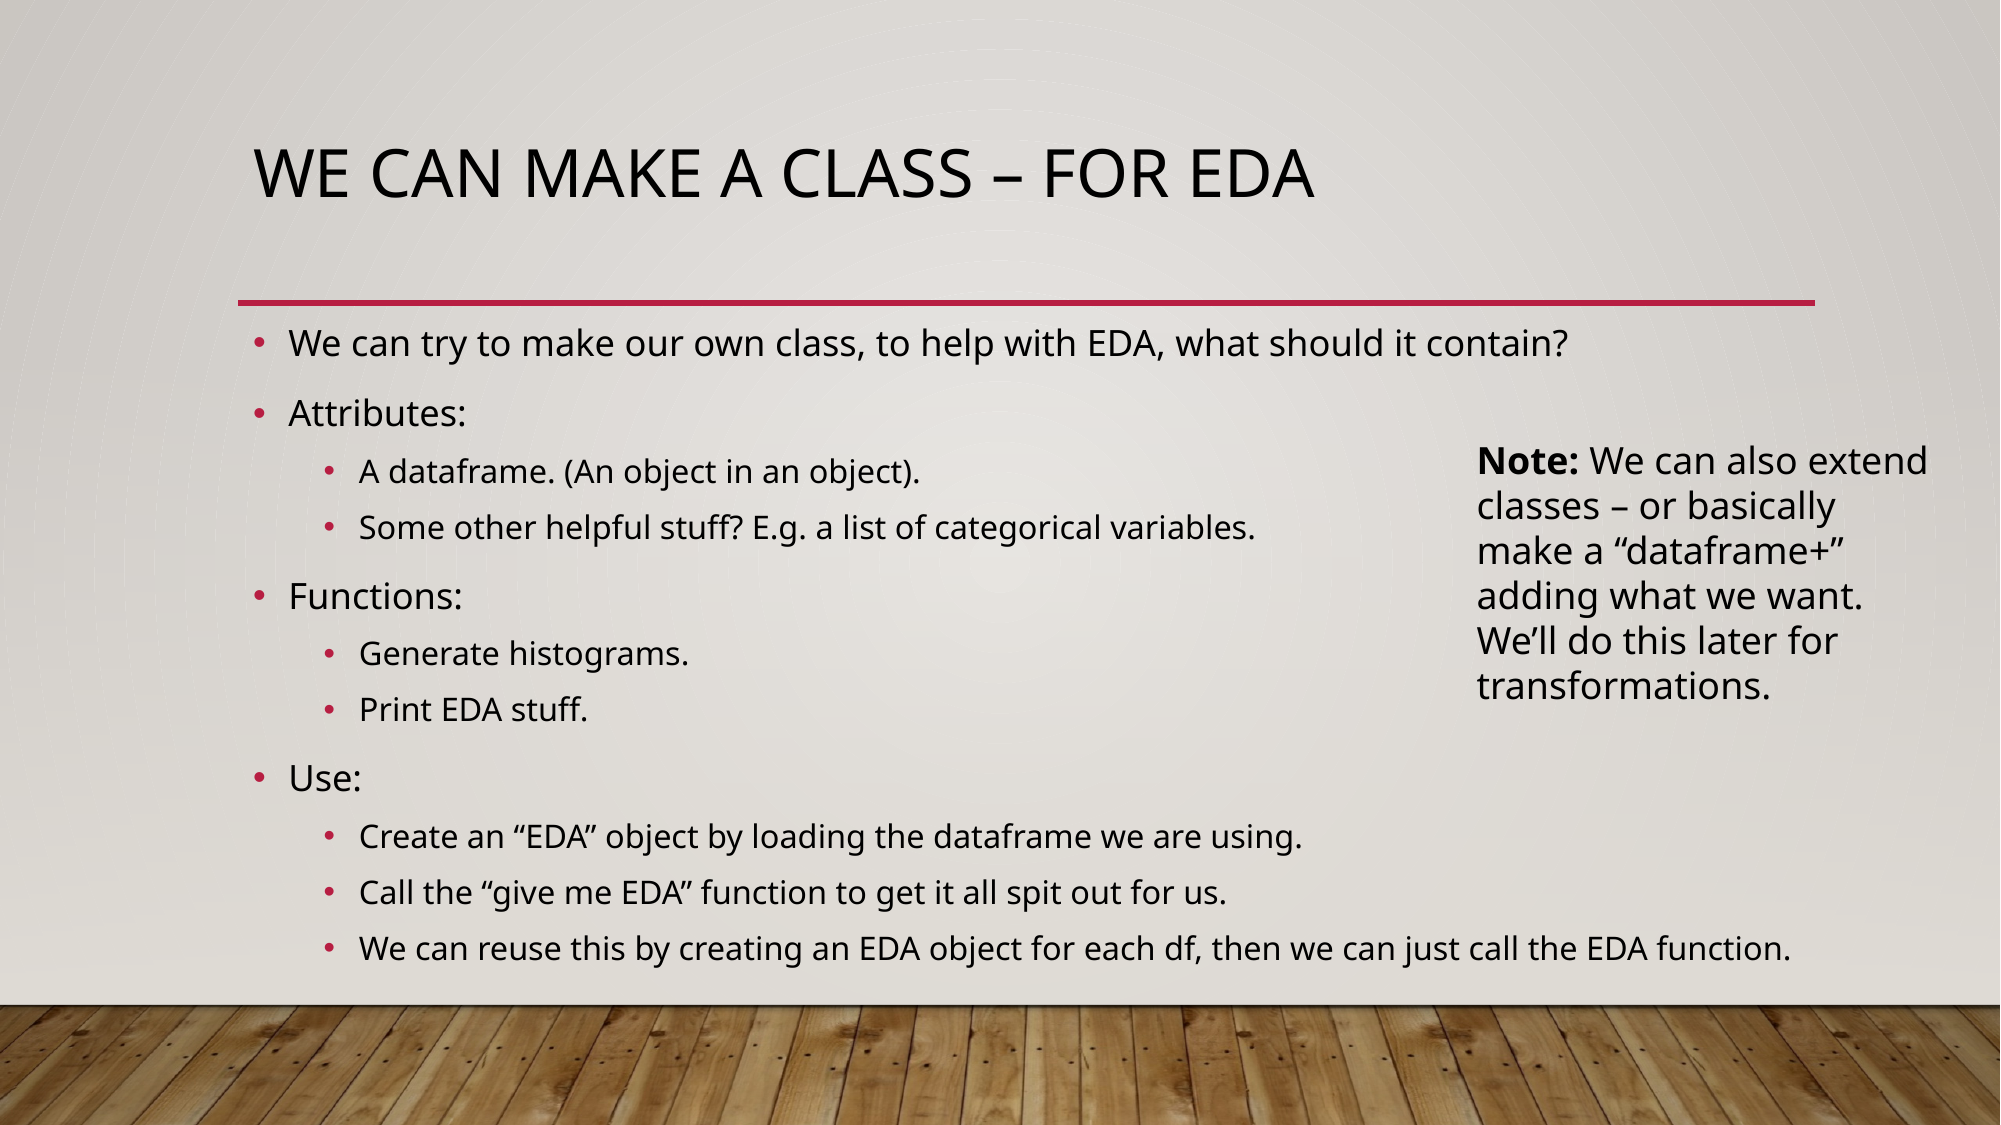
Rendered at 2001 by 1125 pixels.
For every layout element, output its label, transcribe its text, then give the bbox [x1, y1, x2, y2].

text_box Note: We can also extend classes – or basically make a “dataframe+” adding what we want. We’ll do this later for transformations. [1461, 429, 1946, 715]
list We can try to make our own class, to help with EDA, what should it contain? Attributes: A dataframe. (An object in an object). Some other helpful stuff? E.g. a list of categorical variables. Functions: Generate histograms. Print EDA stuff. Use: Create an “EDA” object by loading the dataframe we are using. Call the “give me EDA” function to get it all spit out for us. We can reuse this by creating an EDA object for each df, then we can just call the EDA function. [238, 304, 1814, 1018]
picture [0, 1005, 2000, 1125]
title We can Make A Class – for EDA [238, 131, 1814, 304]
